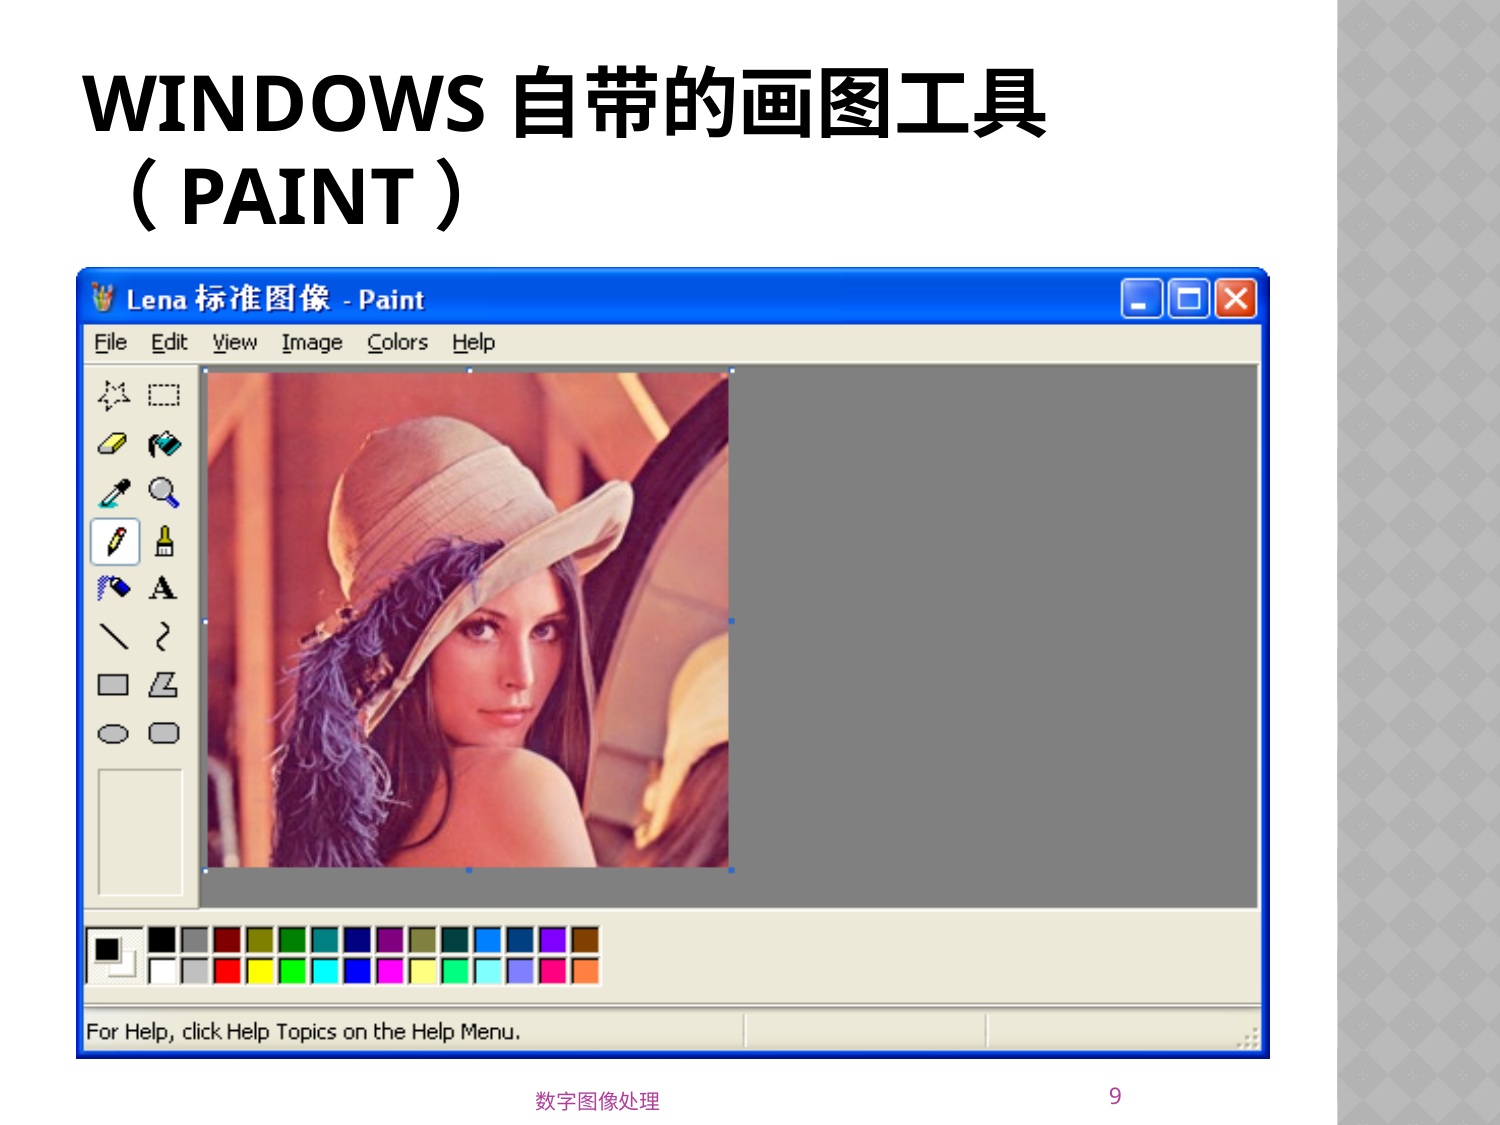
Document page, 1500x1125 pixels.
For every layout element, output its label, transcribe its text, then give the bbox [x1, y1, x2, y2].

title Windows自带的画图工具（Paint） [75, 52, 1263, 240]
footer 数字图像处理 [75, 1075, 675, 1114]
slide_number 9 [1025, 1075, 1122, 1113]
picture [76, 266, 1271, 1059]
